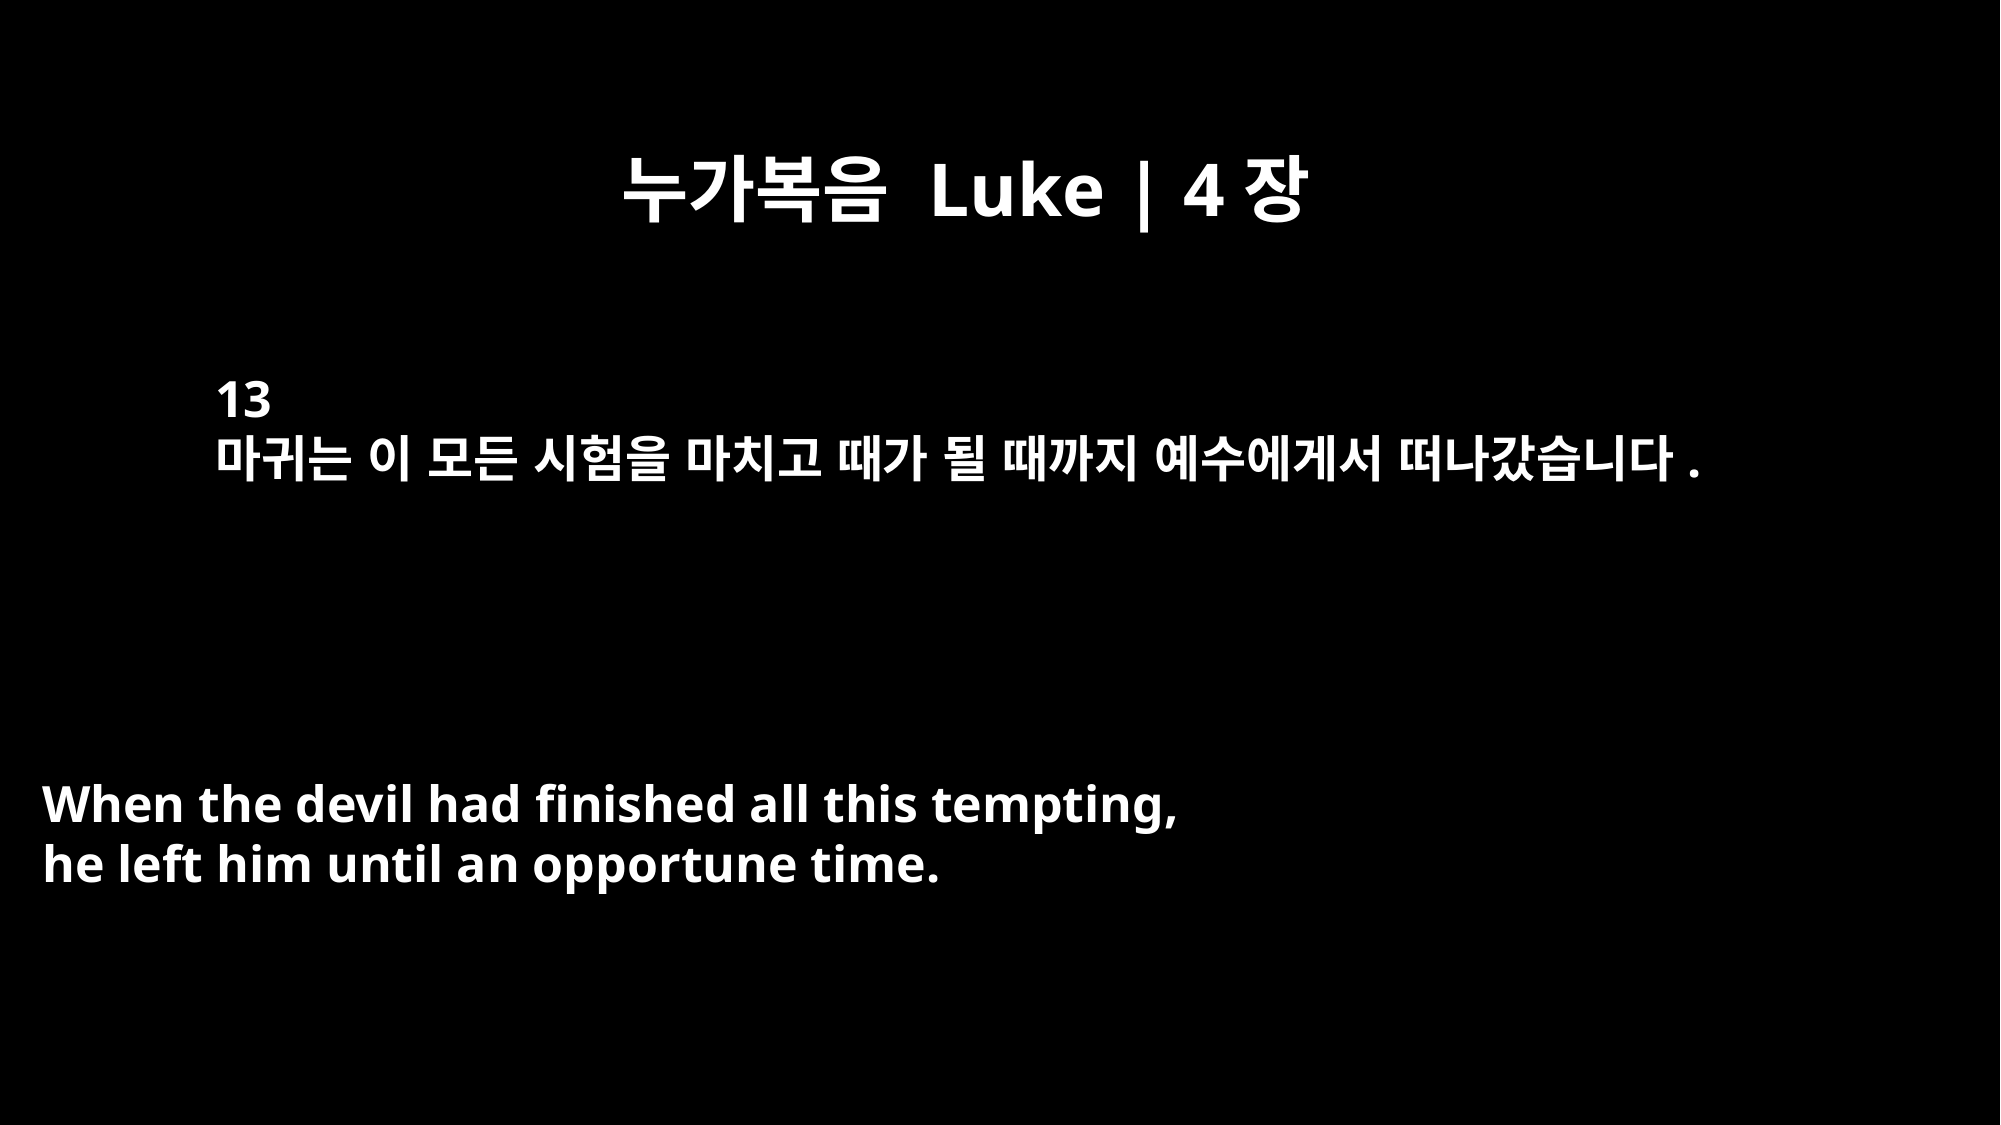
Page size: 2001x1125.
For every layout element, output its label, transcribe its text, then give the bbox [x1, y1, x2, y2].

text_box 누가복음 Luke | 4장 [606, 136, 1326, 239]
text_box 13 마귀는 이 모든 시험을 마치고 때가 될 때까지 예수에게서 떠나갔습니다. [200, 359, 1717, 495]
text_box When the devil had finished all this tempting, he left him until an opportune time. [27, 764, 1207, 900]
